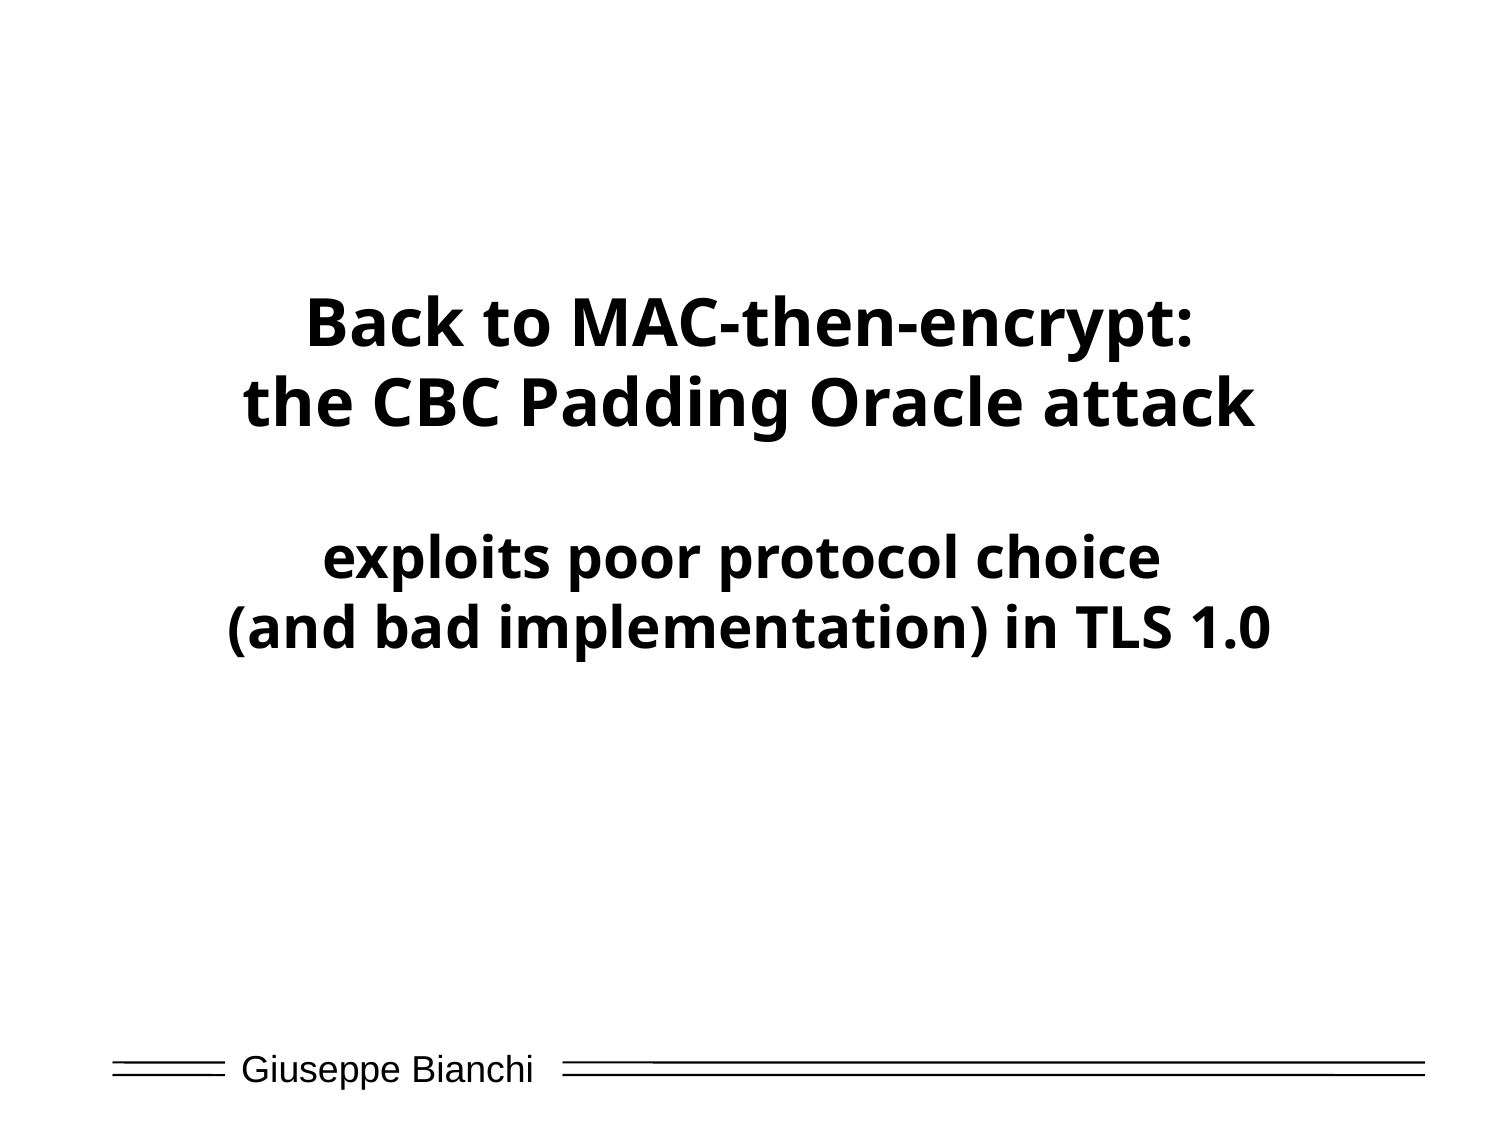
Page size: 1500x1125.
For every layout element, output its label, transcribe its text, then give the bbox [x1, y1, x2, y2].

title Back to MAC-then-encrypt: the CBC Padding Oracle attack exploits poor protocol choice (and bad implementation) in TLS 1.0 [112, 349, 1388, 591]
